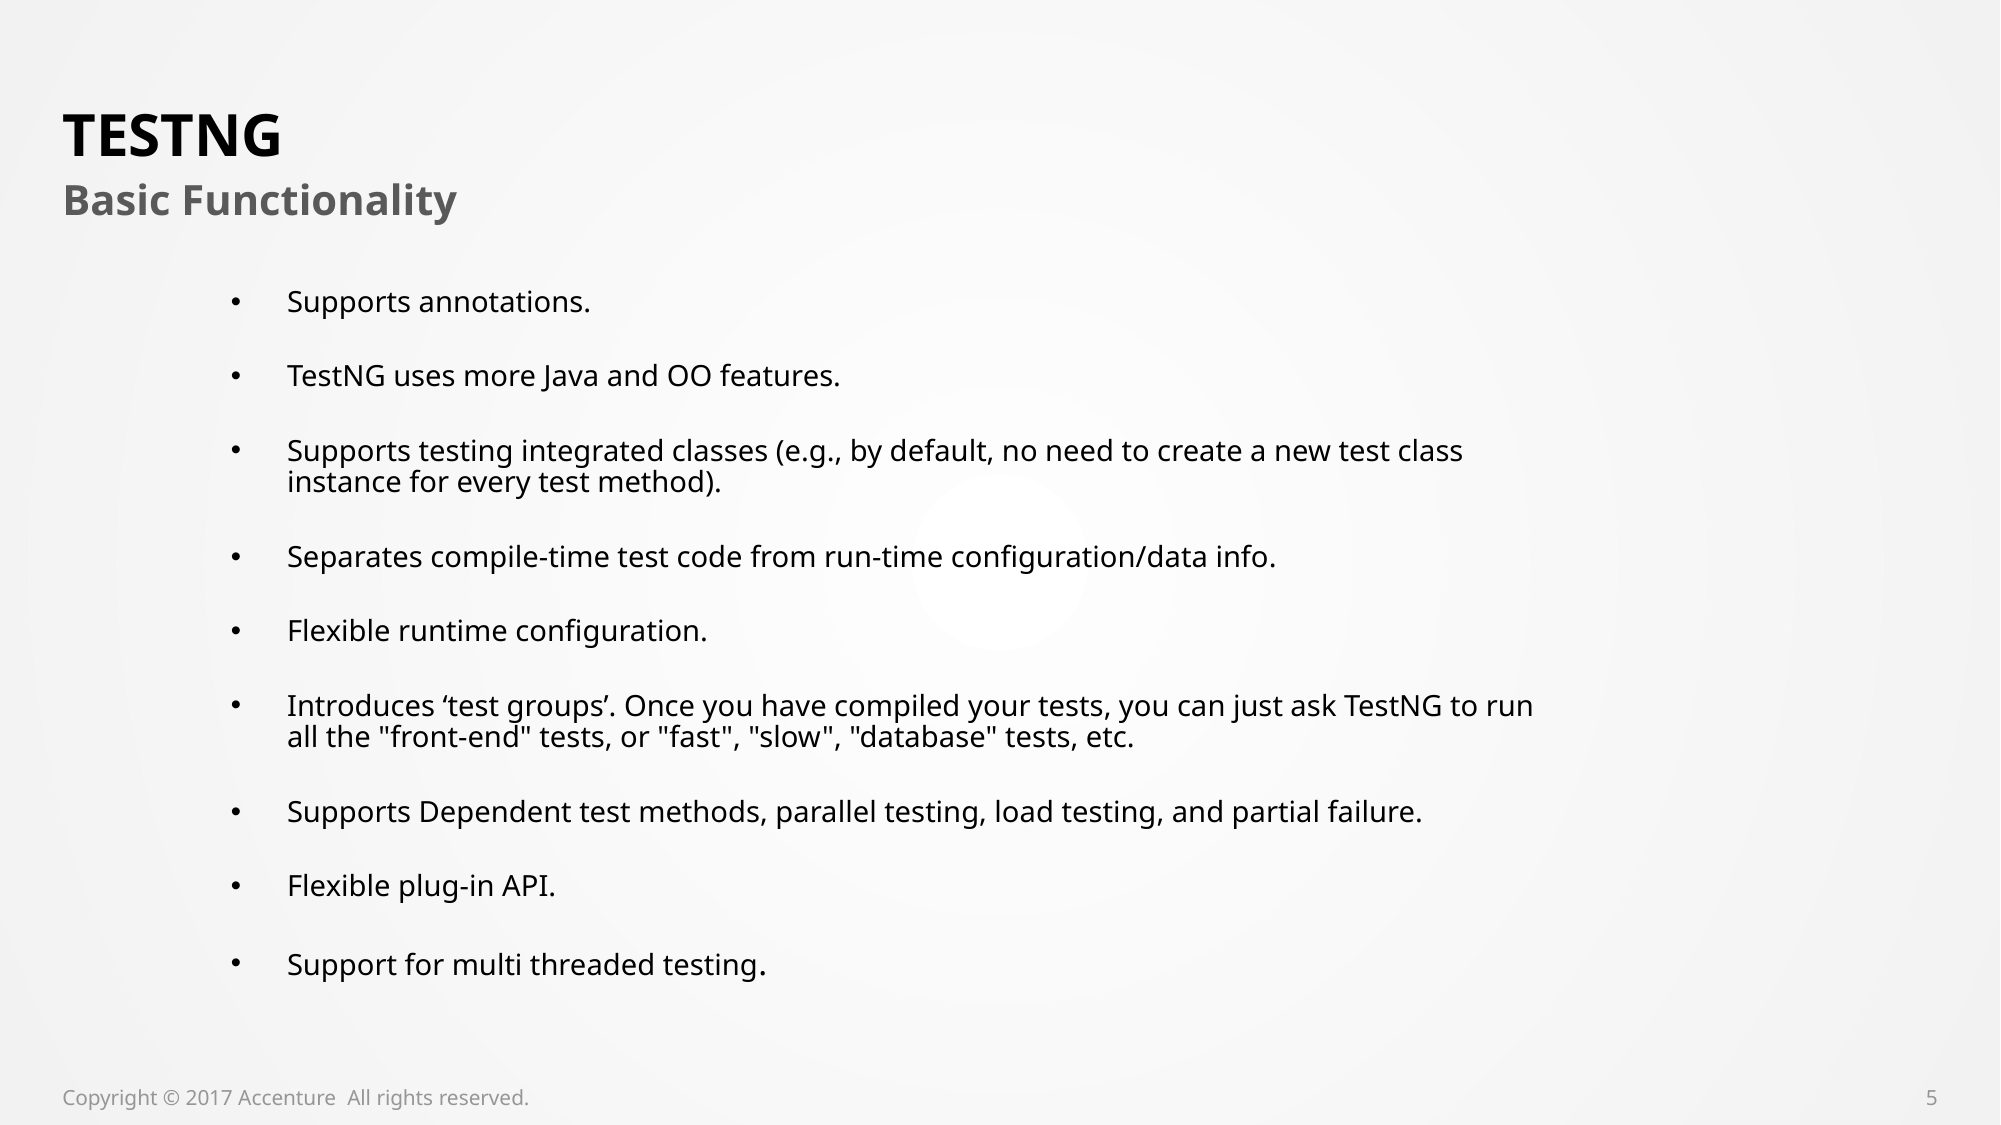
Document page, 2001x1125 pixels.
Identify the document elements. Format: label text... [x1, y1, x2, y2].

title testng [62, 0, 1938, 166]
slide_number 5 [1887, 1078, 1938, 1113]
list Basic Functionality [62, 166, 1938, 232]
text_box Supports annotations. TestNG uses more Java and OO features. Supports testing integrated classes (e.g., by default, no need to create a new test class instance for every test method). Separates compile-time test code from run-time configuration/data info. Flexible runtime configuration. Introduces ‘test groups’. Once you have compiled your tests, you can just ask TestNG to run all the "front-end" tests, or "fast", "slow", "database" tests, etc. Supports Dependent test methods, parallel testing, load testing, and partial failure. Flexible plug-in API. Support for multi threaded testing. [183, 233, 1553, 1080]
footer Copyright © 2017 Accenture All rights reserved. [62, 1078, 1000, 1113]
